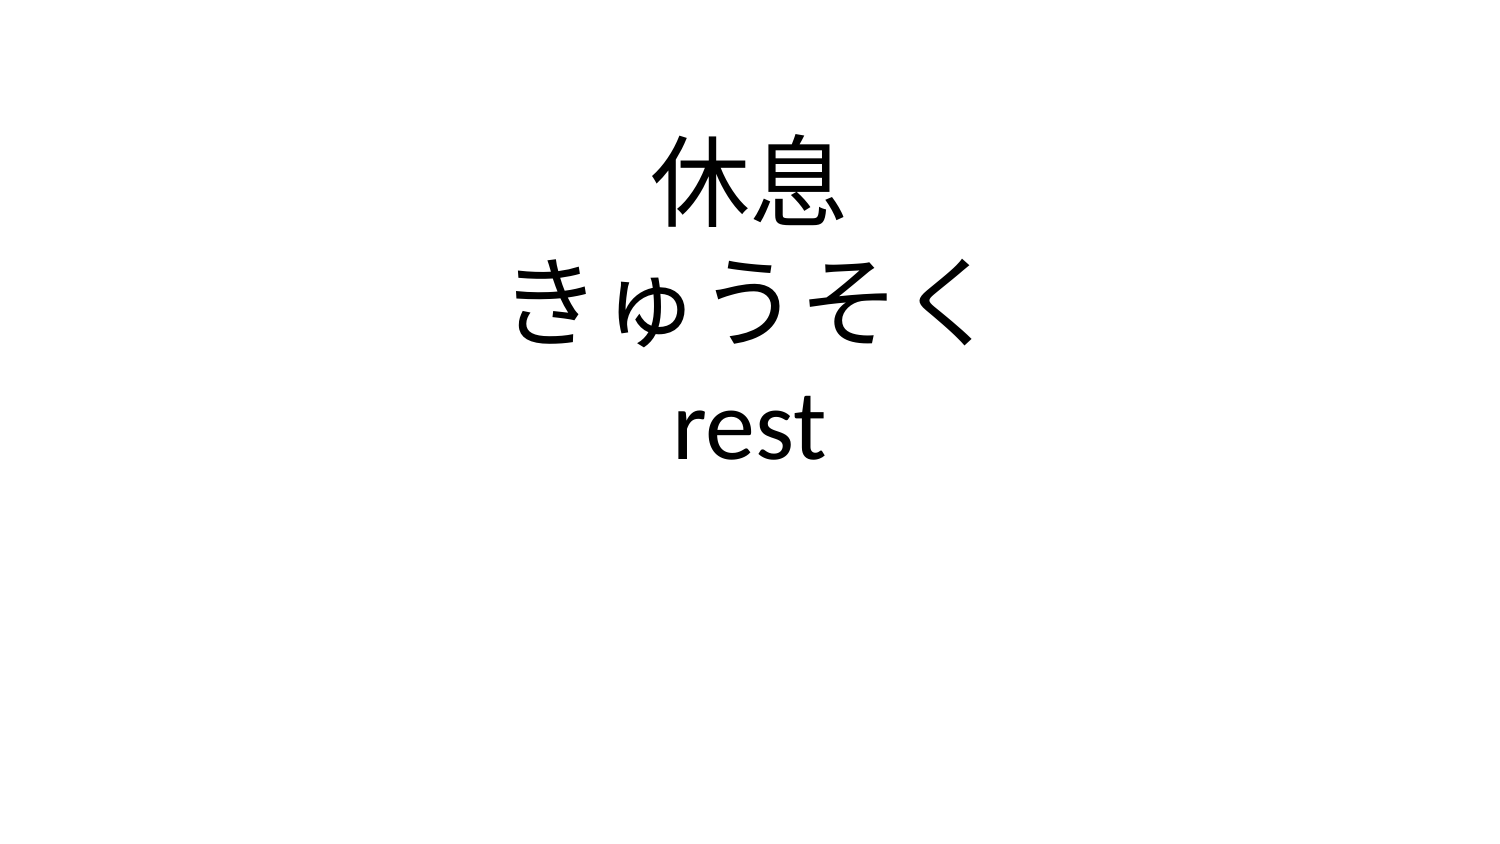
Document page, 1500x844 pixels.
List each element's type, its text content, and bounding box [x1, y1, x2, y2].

text_box 休息 きゅうそく rest [0, 149, 1500, 450]
